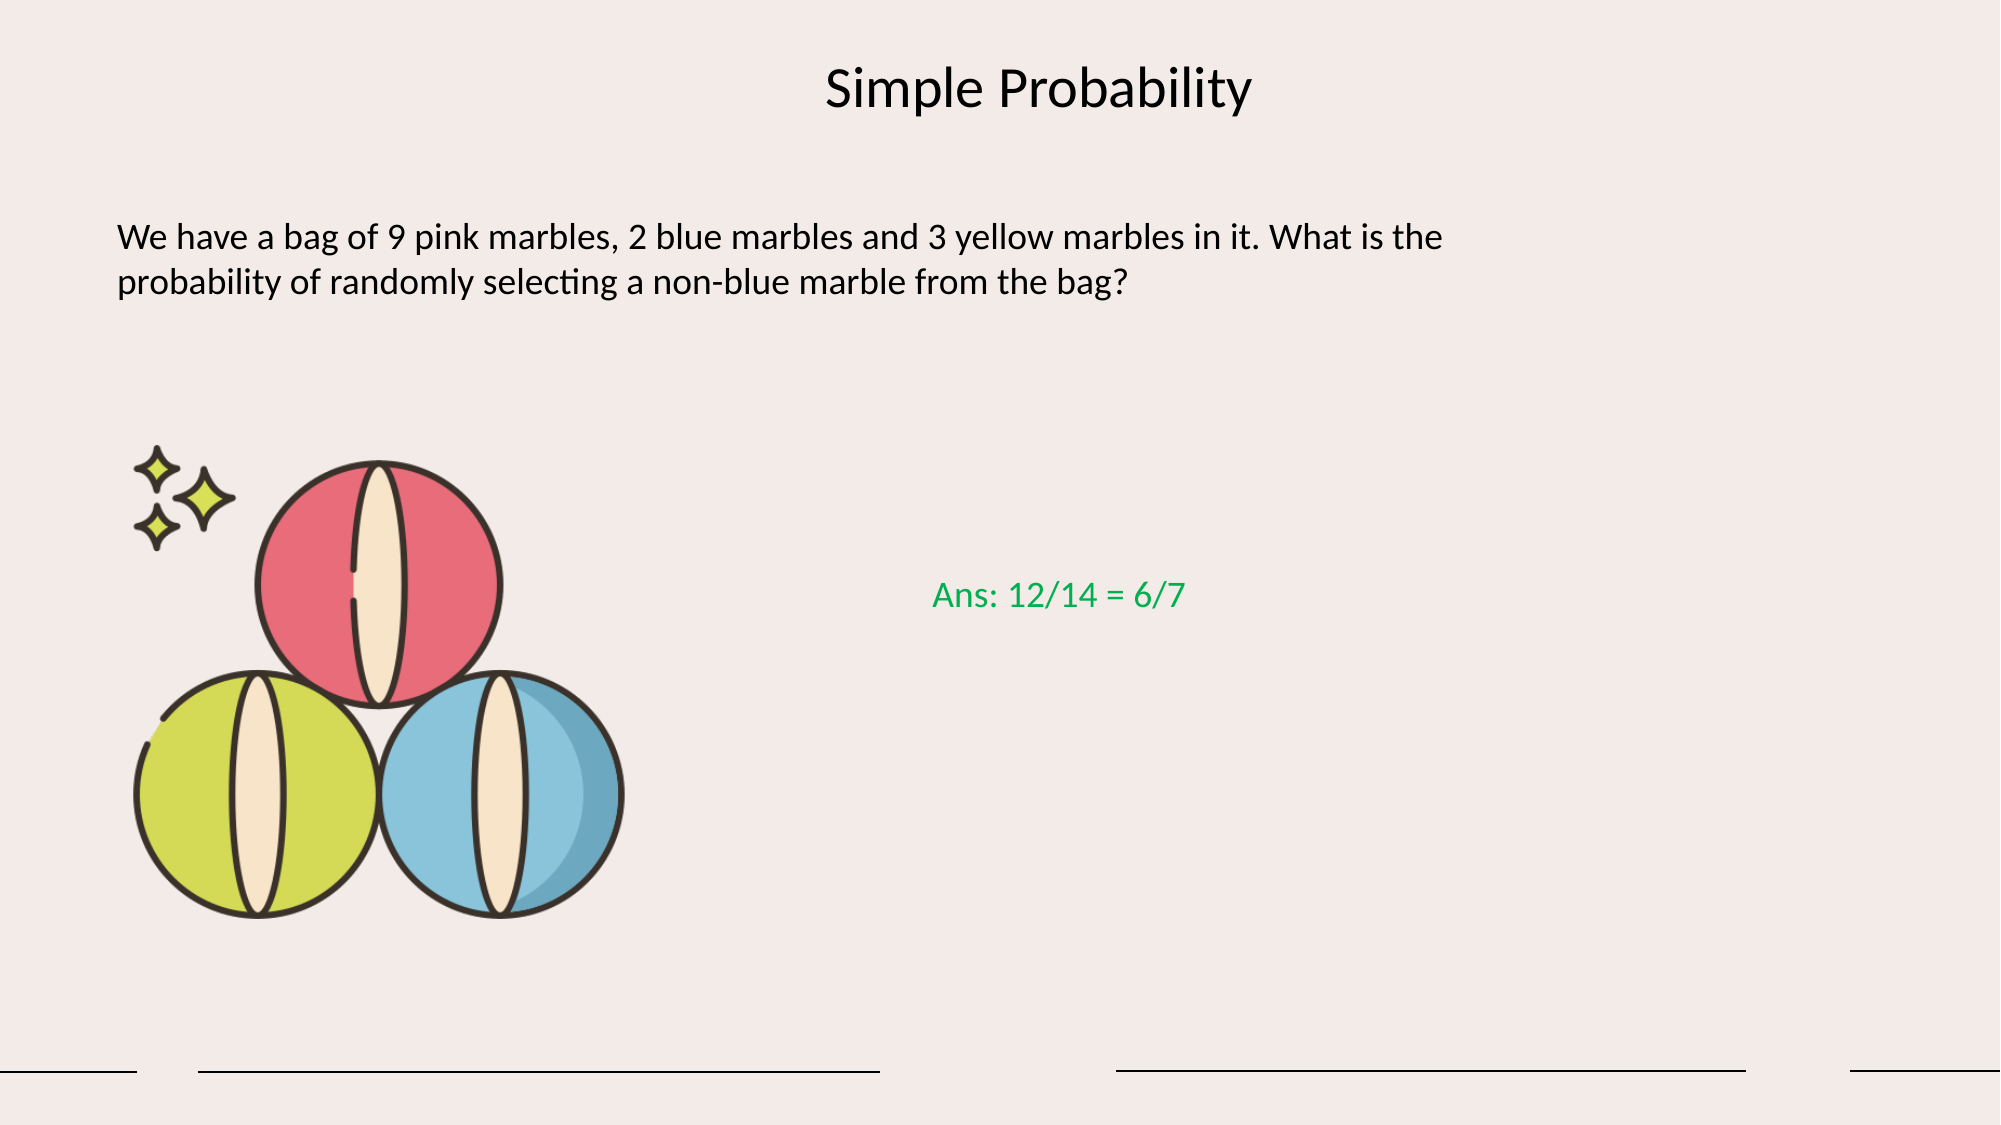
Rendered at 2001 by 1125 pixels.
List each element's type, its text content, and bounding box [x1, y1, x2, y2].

text_box We have a bag of 9 pink marbles, 2 blue marbles and 3 yellow marbles in it. What is the probability of randomly selecting a non-blue marble from the bag? [102, 205, 1618, 310]
text_box Simple Probability [811, 41, 1268, 127]
text_box Ans: 12/14 = 6/7 [917, 562, 1414, 623]
picture [102, 405, 656, 959]
